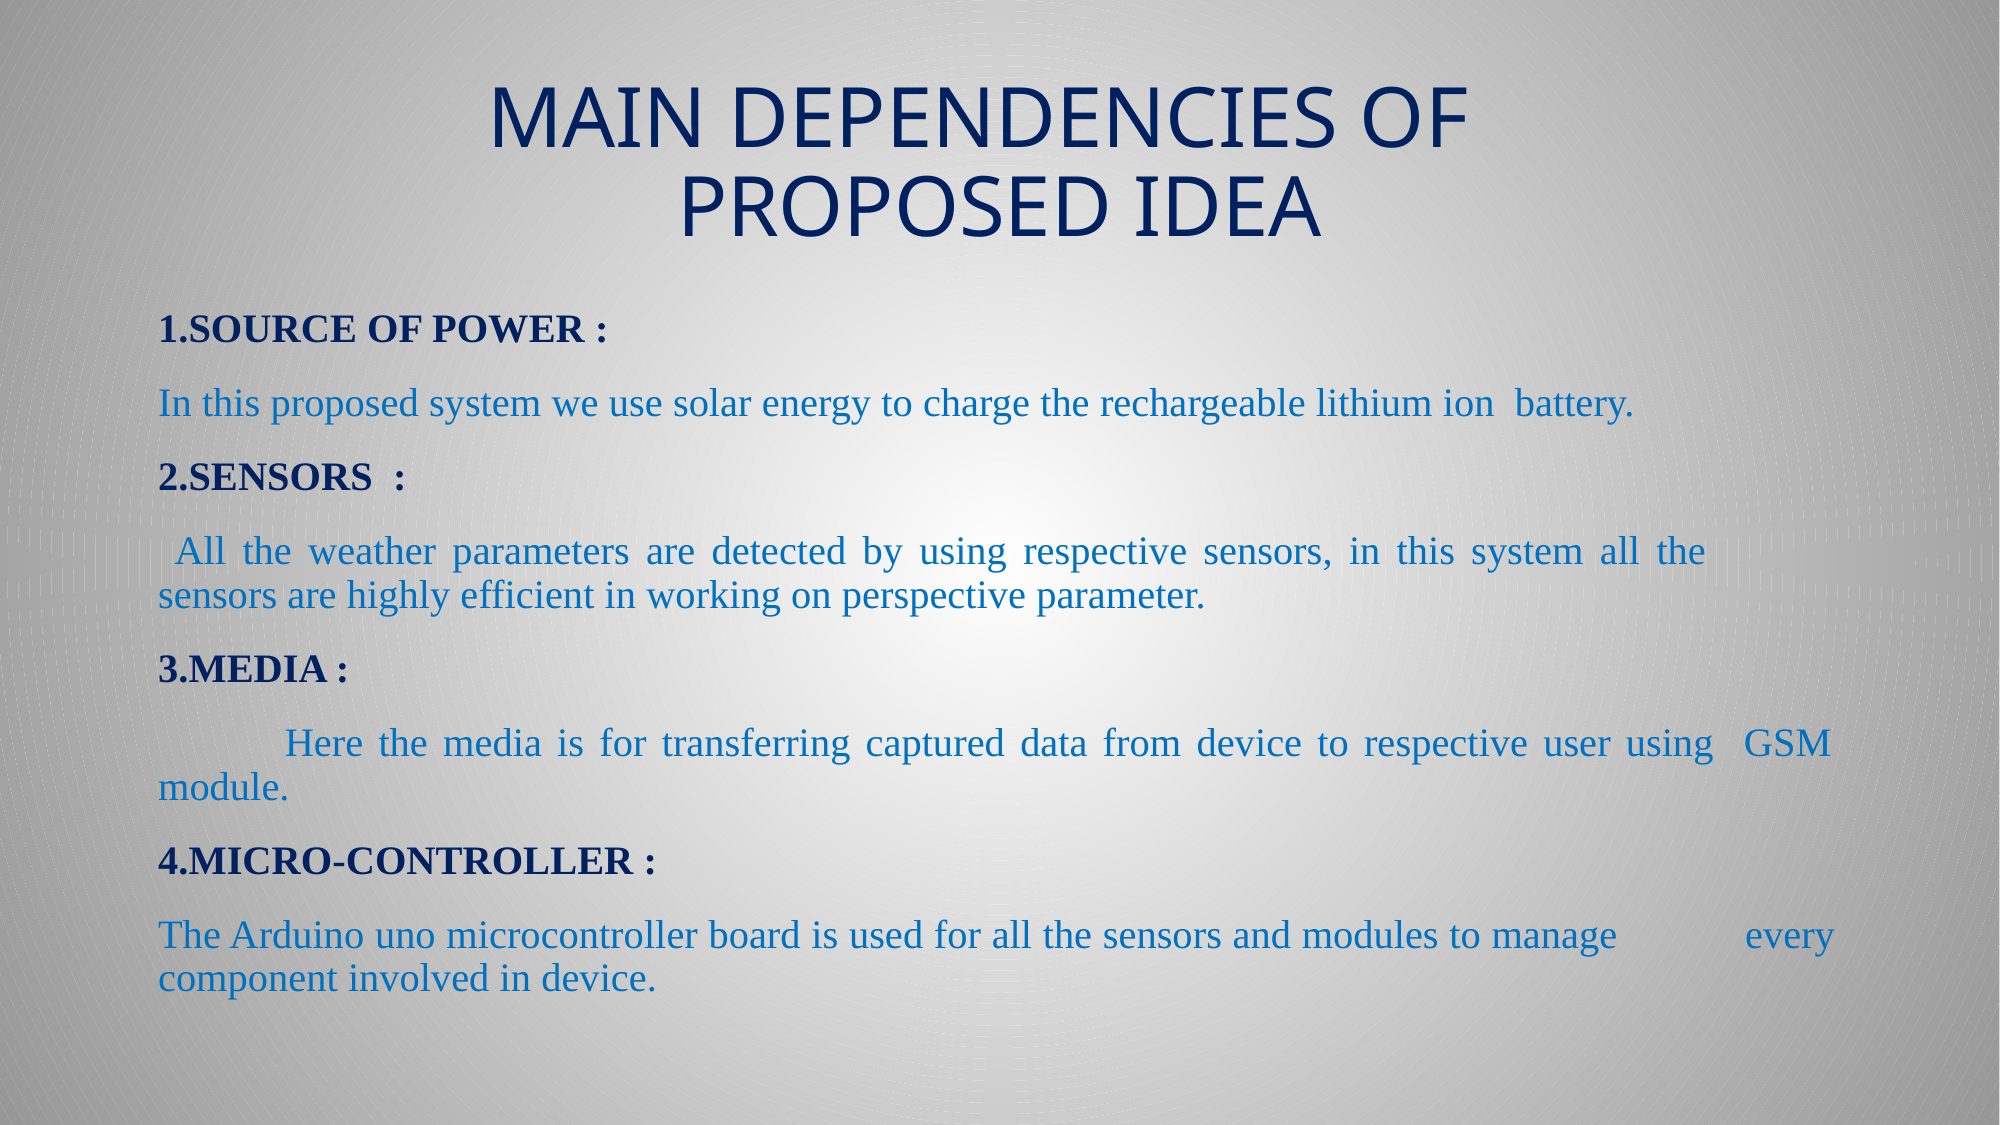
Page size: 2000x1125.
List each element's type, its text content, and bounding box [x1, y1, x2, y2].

list 1.SOURCE OF POWER : In this proposed system we use solar energy to charge the rechargeable lithium ion battery. 2.SENSORS : All the weather parameters are detected by using respective sensors, in this system all the sensors are highly efficient in working on perspective parameter. 3.MEDIA : Here the media is for transferring captured data from device to respective user using GSM module. 4.MICRO-CONTROLLER : The Arduino uno microcontroller board is used for all the sensors and modules to manage every component involved in device. [137, 299, 1851, 1013]
title Main dependencies of proposed IDEA [199, 45, 1800, 263]
